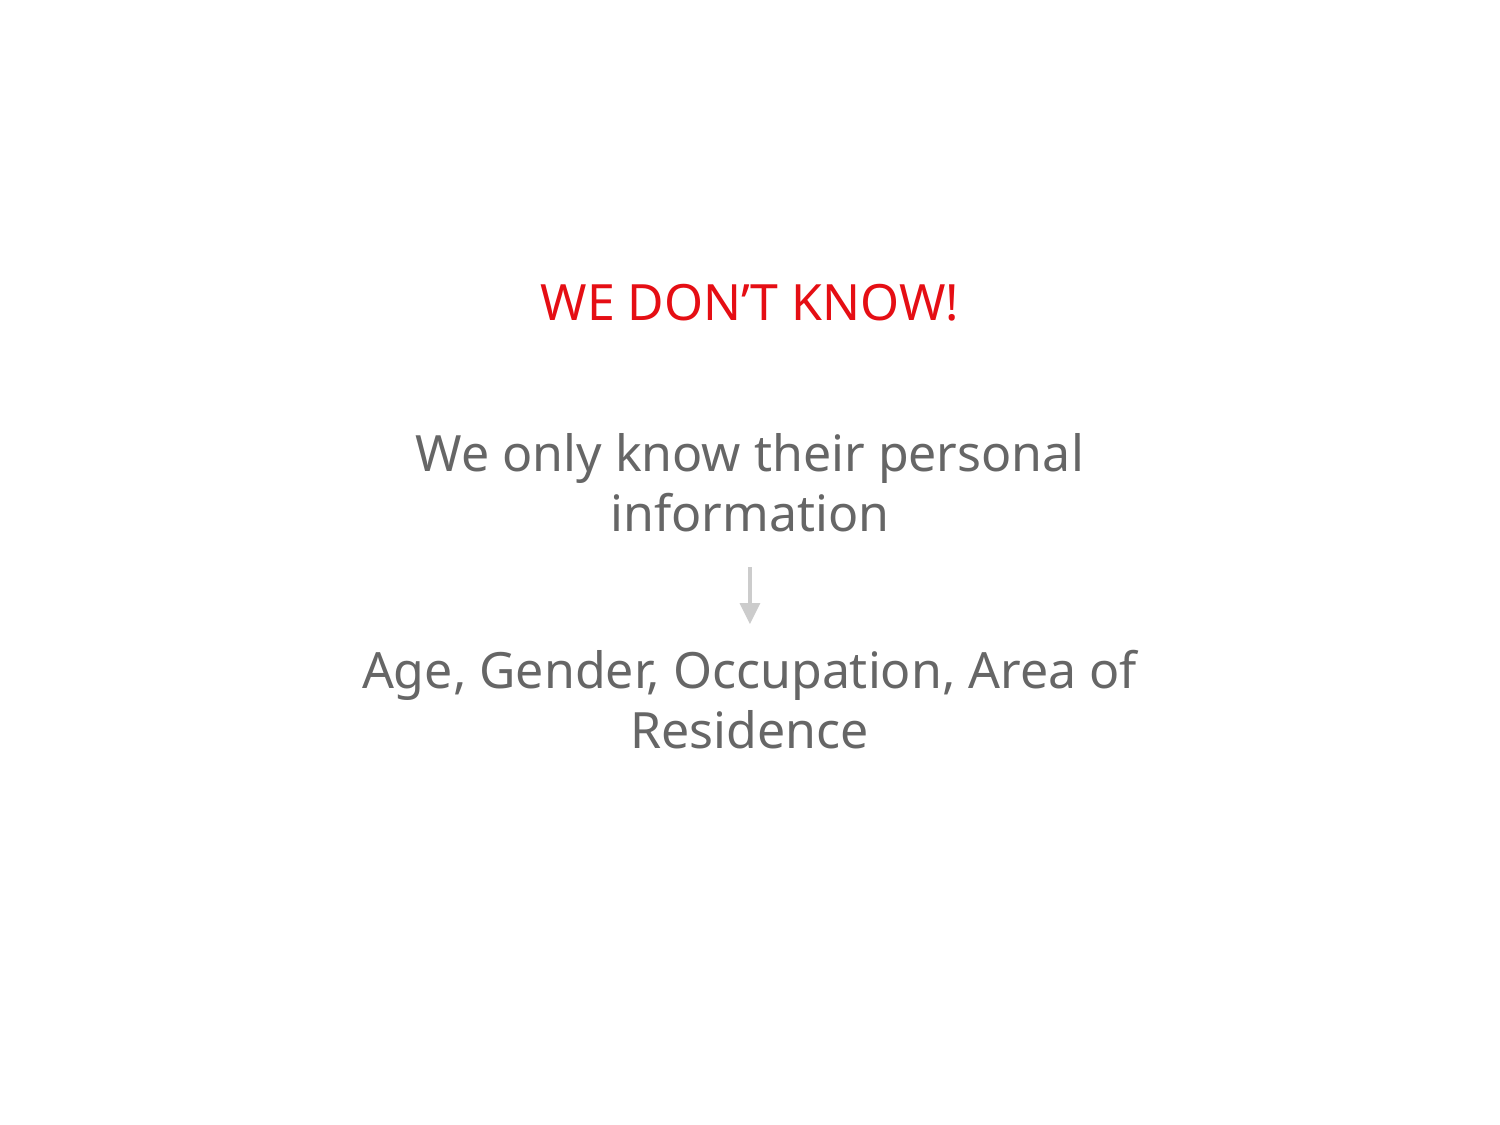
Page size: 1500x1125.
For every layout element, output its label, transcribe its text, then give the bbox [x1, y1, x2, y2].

text_box Age, Gender, Occupation, Area of Residence [307, 623, 1193, 788]
text_box WE DON’T KNOW! [364, 254, 1136, 350]
text_box We only know their personal information [307, 406, 1193, 568]
